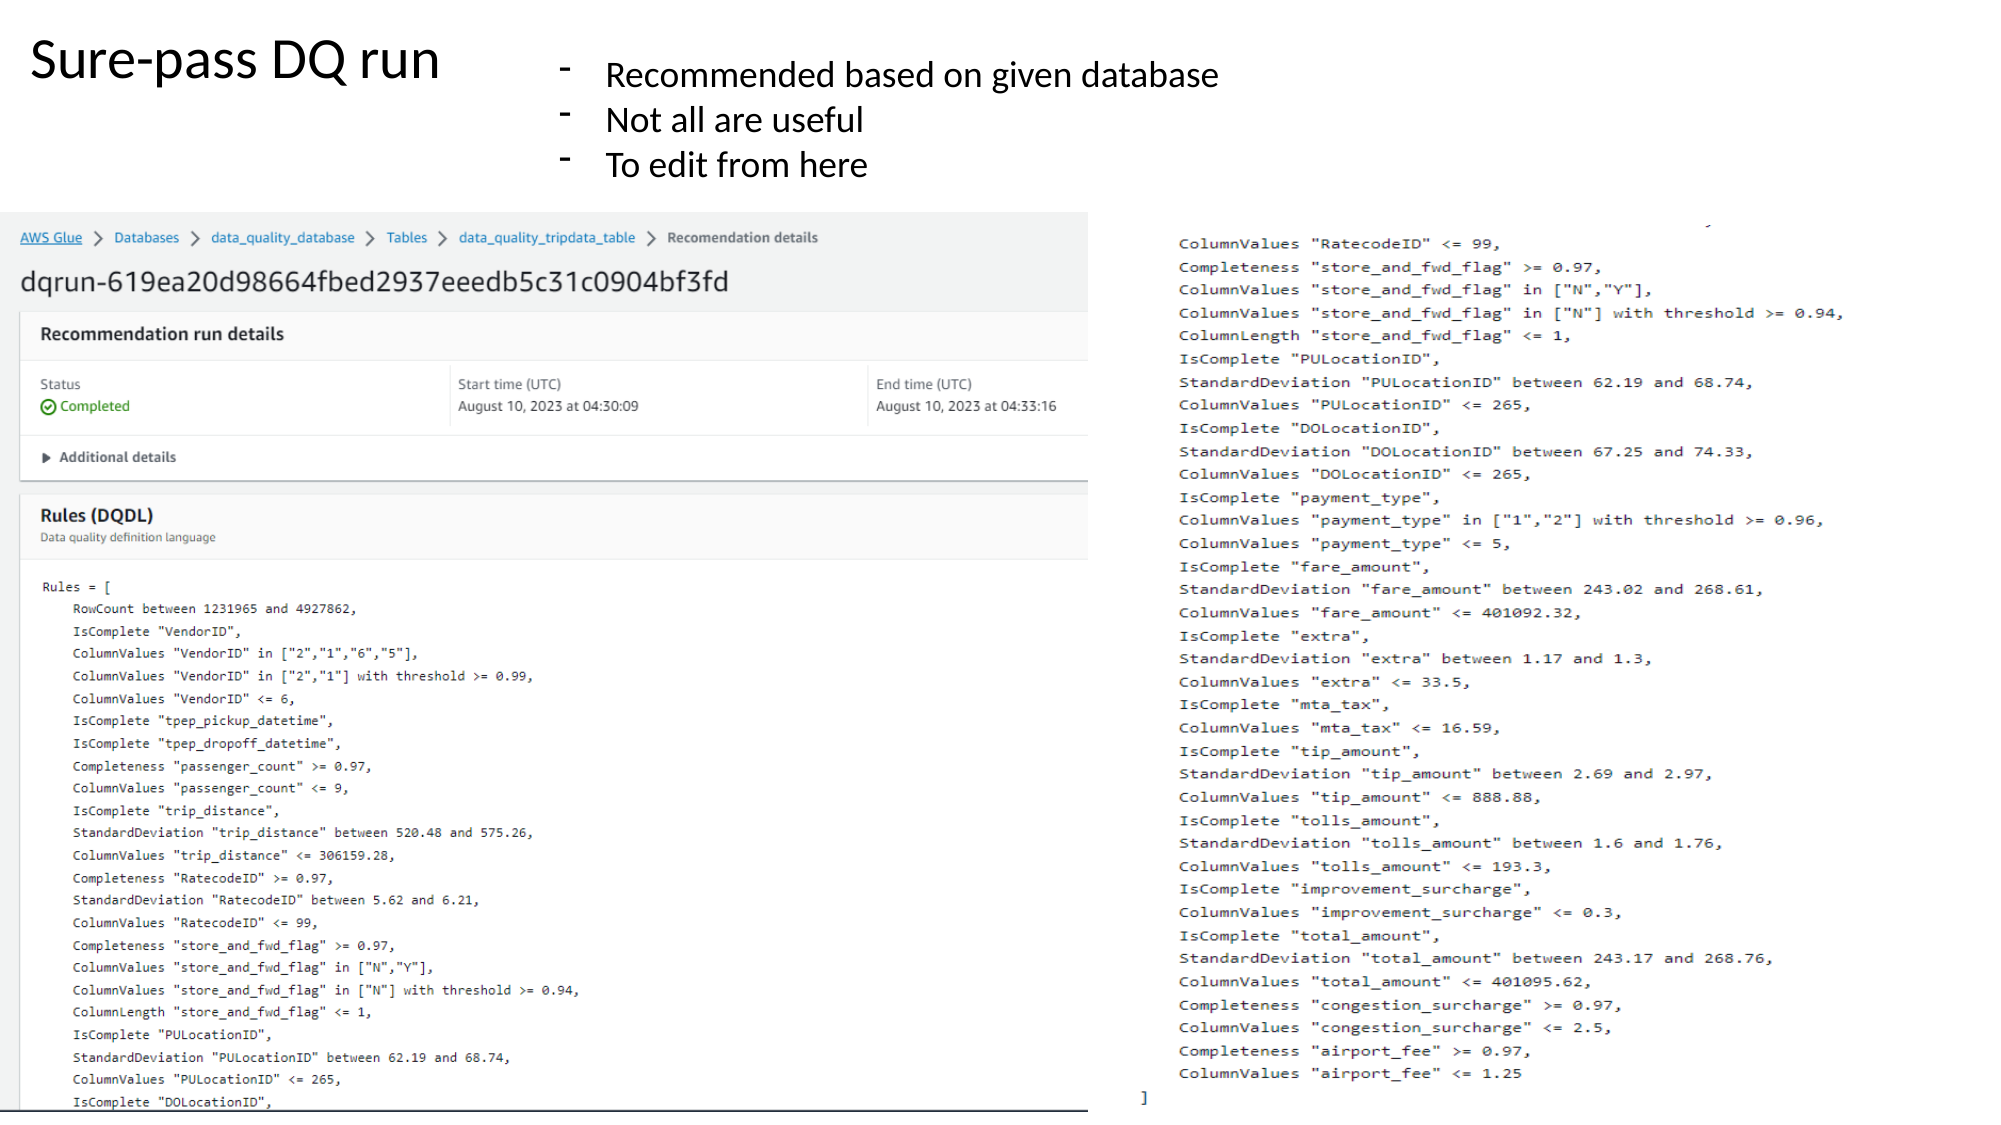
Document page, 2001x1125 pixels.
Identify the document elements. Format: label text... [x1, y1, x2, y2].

picture [1138, 225, 1930, 1125]
text_box Sure-pass DQ run [15, 13, 1516, 98]
text_box Recommended based on given database Not all are useful To edit from here [543, 42, 1848, 192]
picture [0, 212, 1088, 1112]
